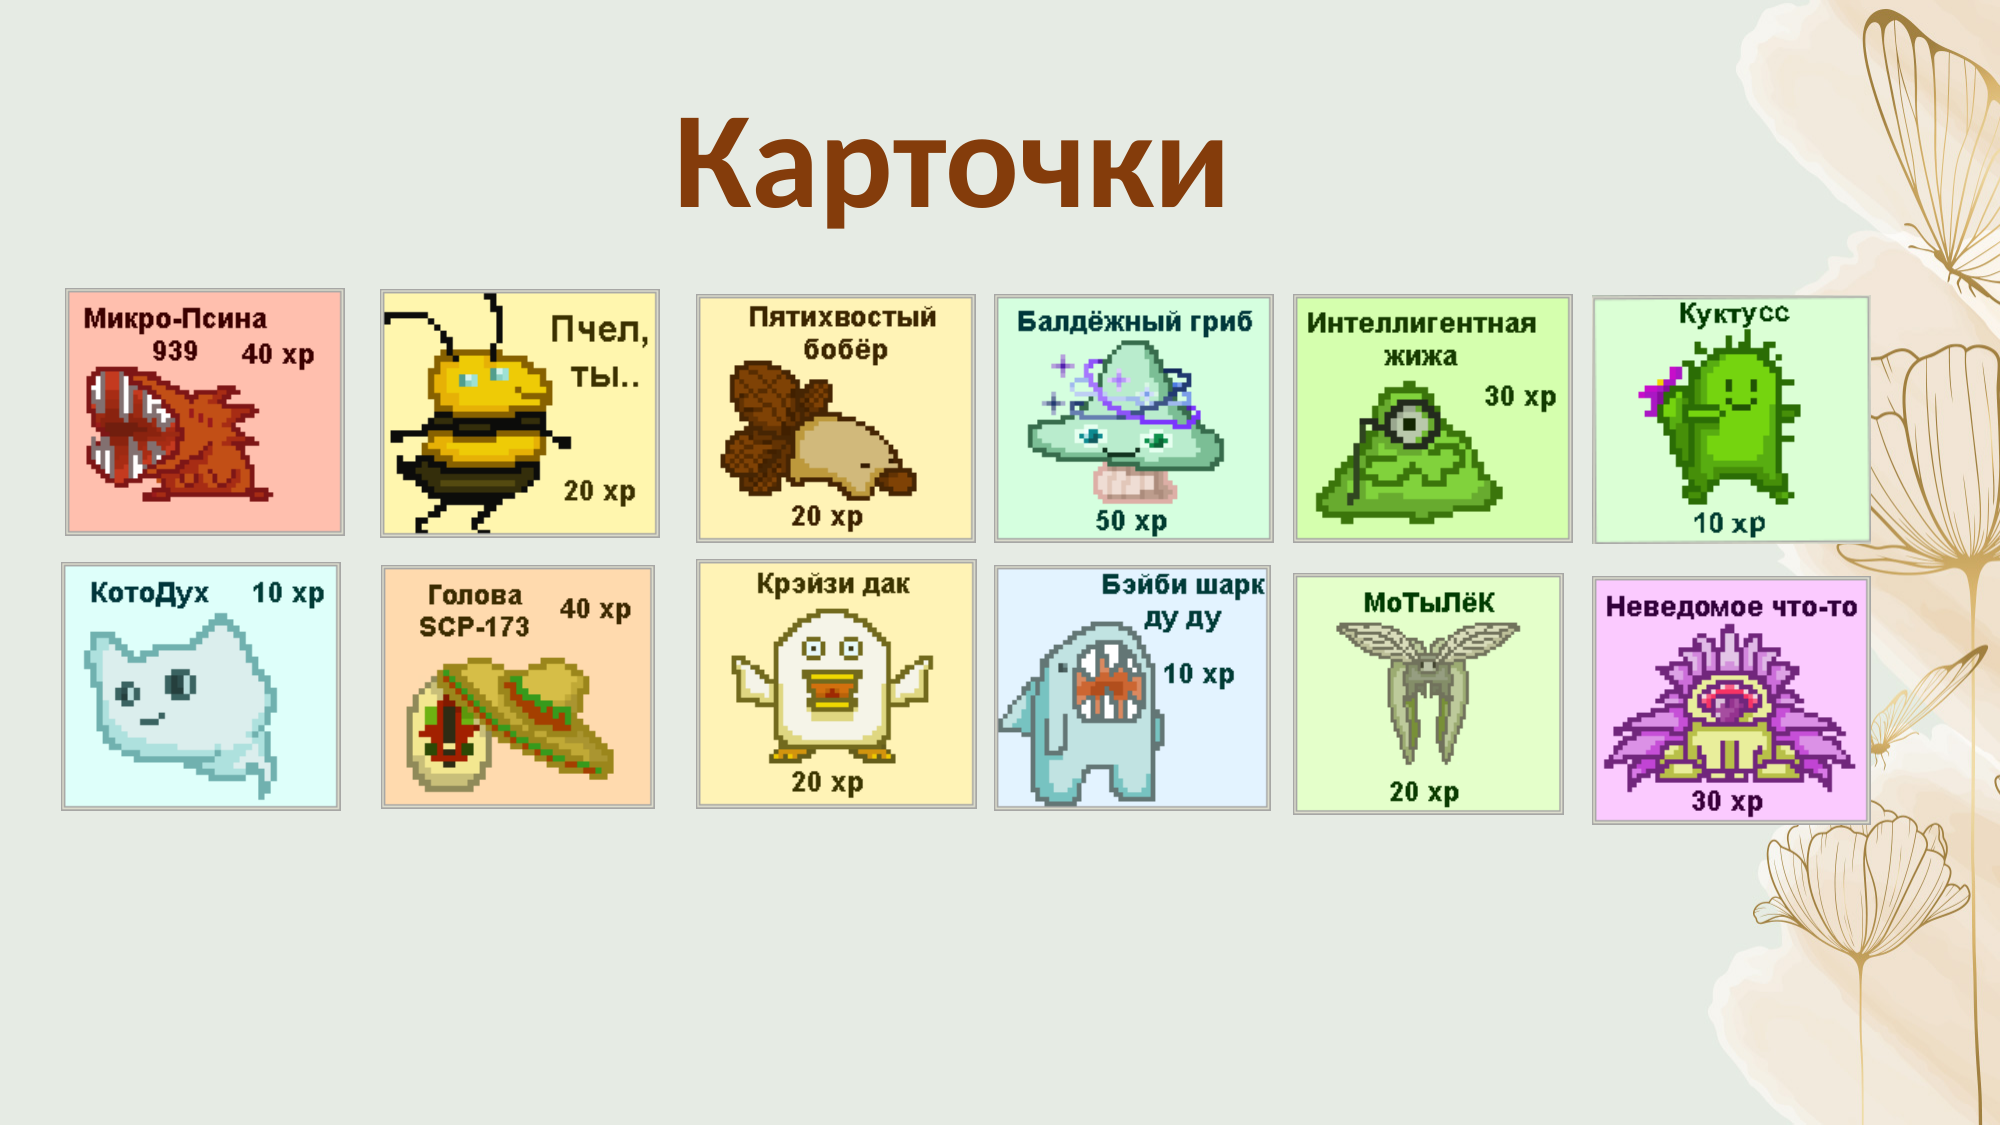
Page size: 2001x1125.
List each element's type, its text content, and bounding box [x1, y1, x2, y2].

title Карточки [659, 54, 2000, 272]
picture [0, 0, 2000, 1125]
